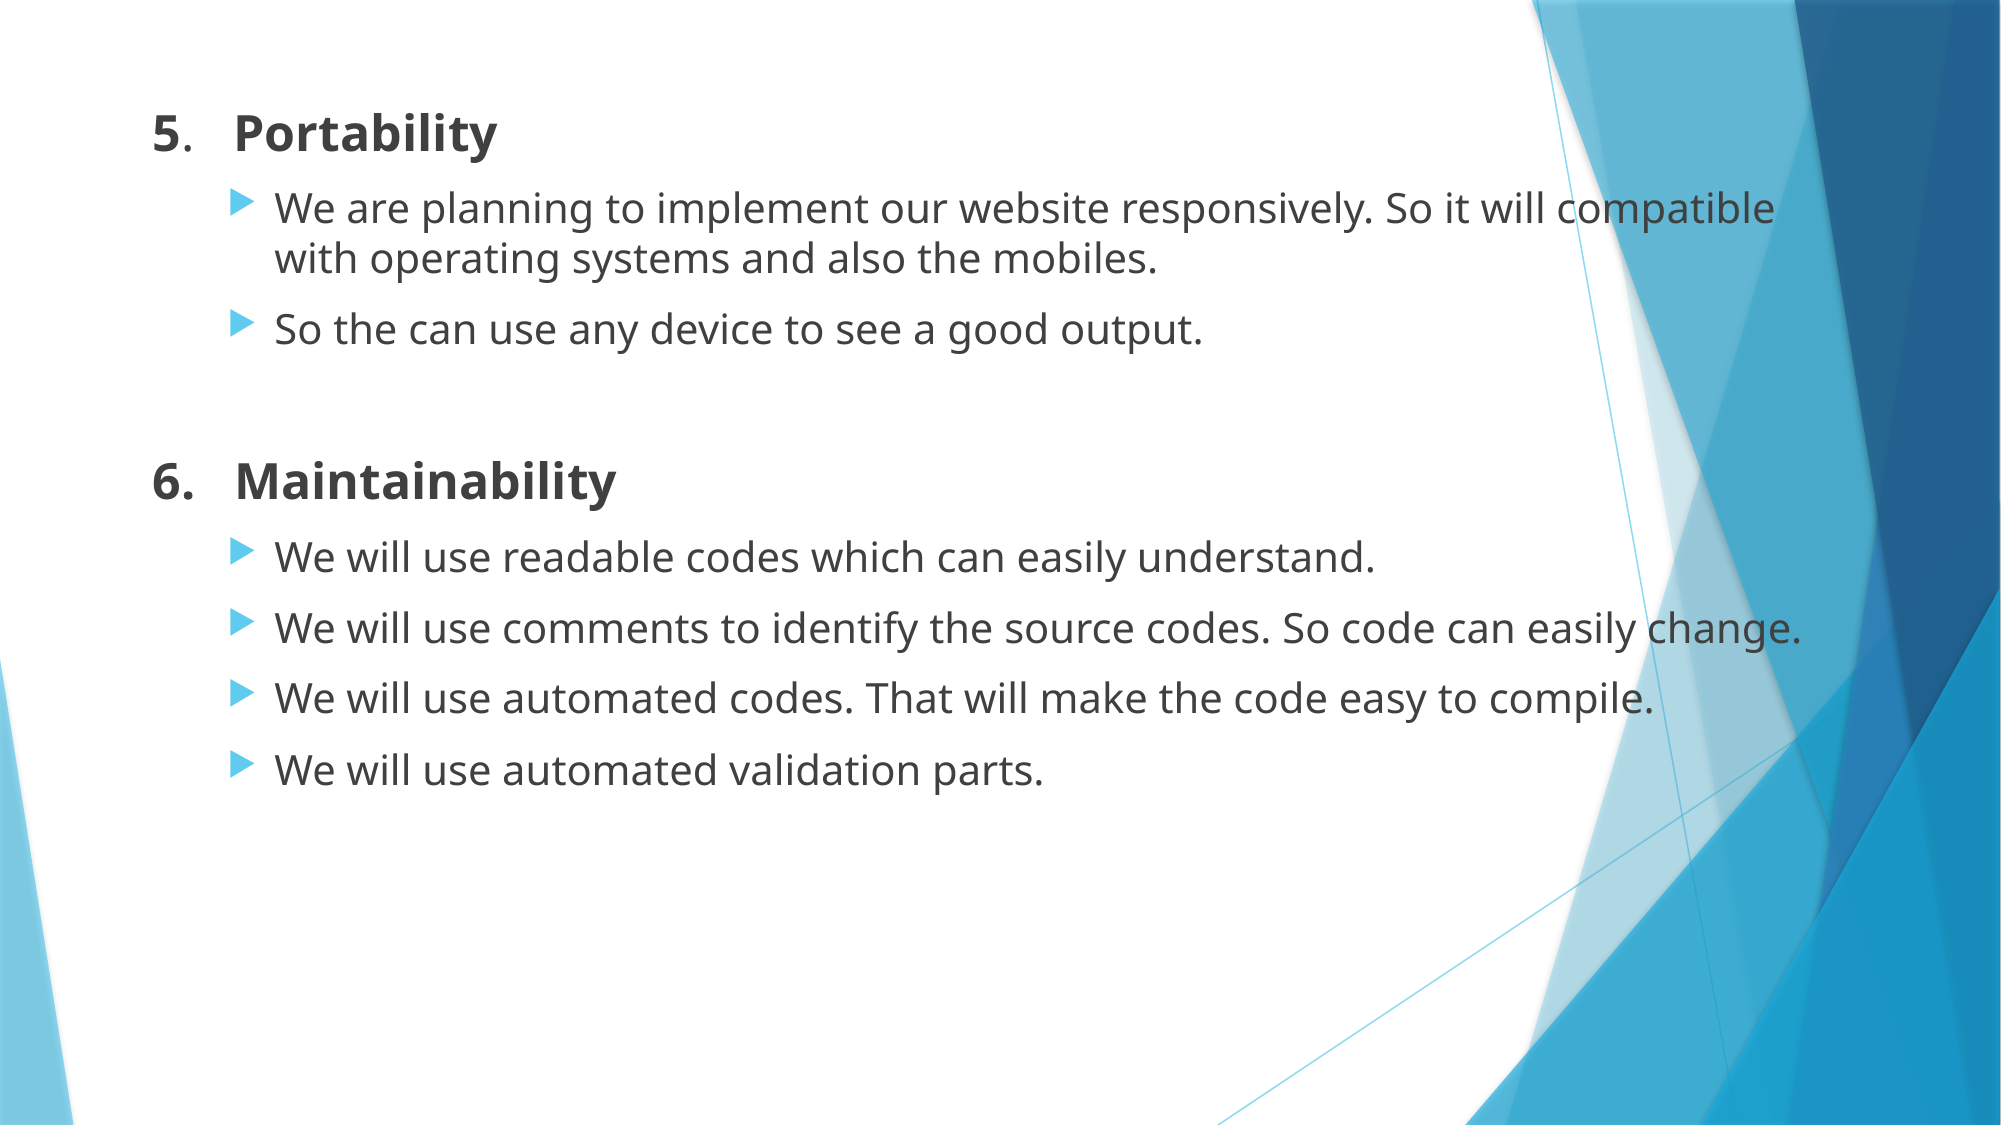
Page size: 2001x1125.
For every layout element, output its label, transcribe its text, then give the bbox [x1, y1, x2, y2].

list 5. Portability We are planning to implement our website responsively. So it will compatible with operating systems and also the mobiles. So the can use any device to see a good output. 6. Maintainability We will use readable codes which can easily understand. We will use comments to identify the source codes. So code can easily change. We will use automated codes. That will make the code easy to compile. We will use automated validation parts. [137, 93, 1863, 1014]
